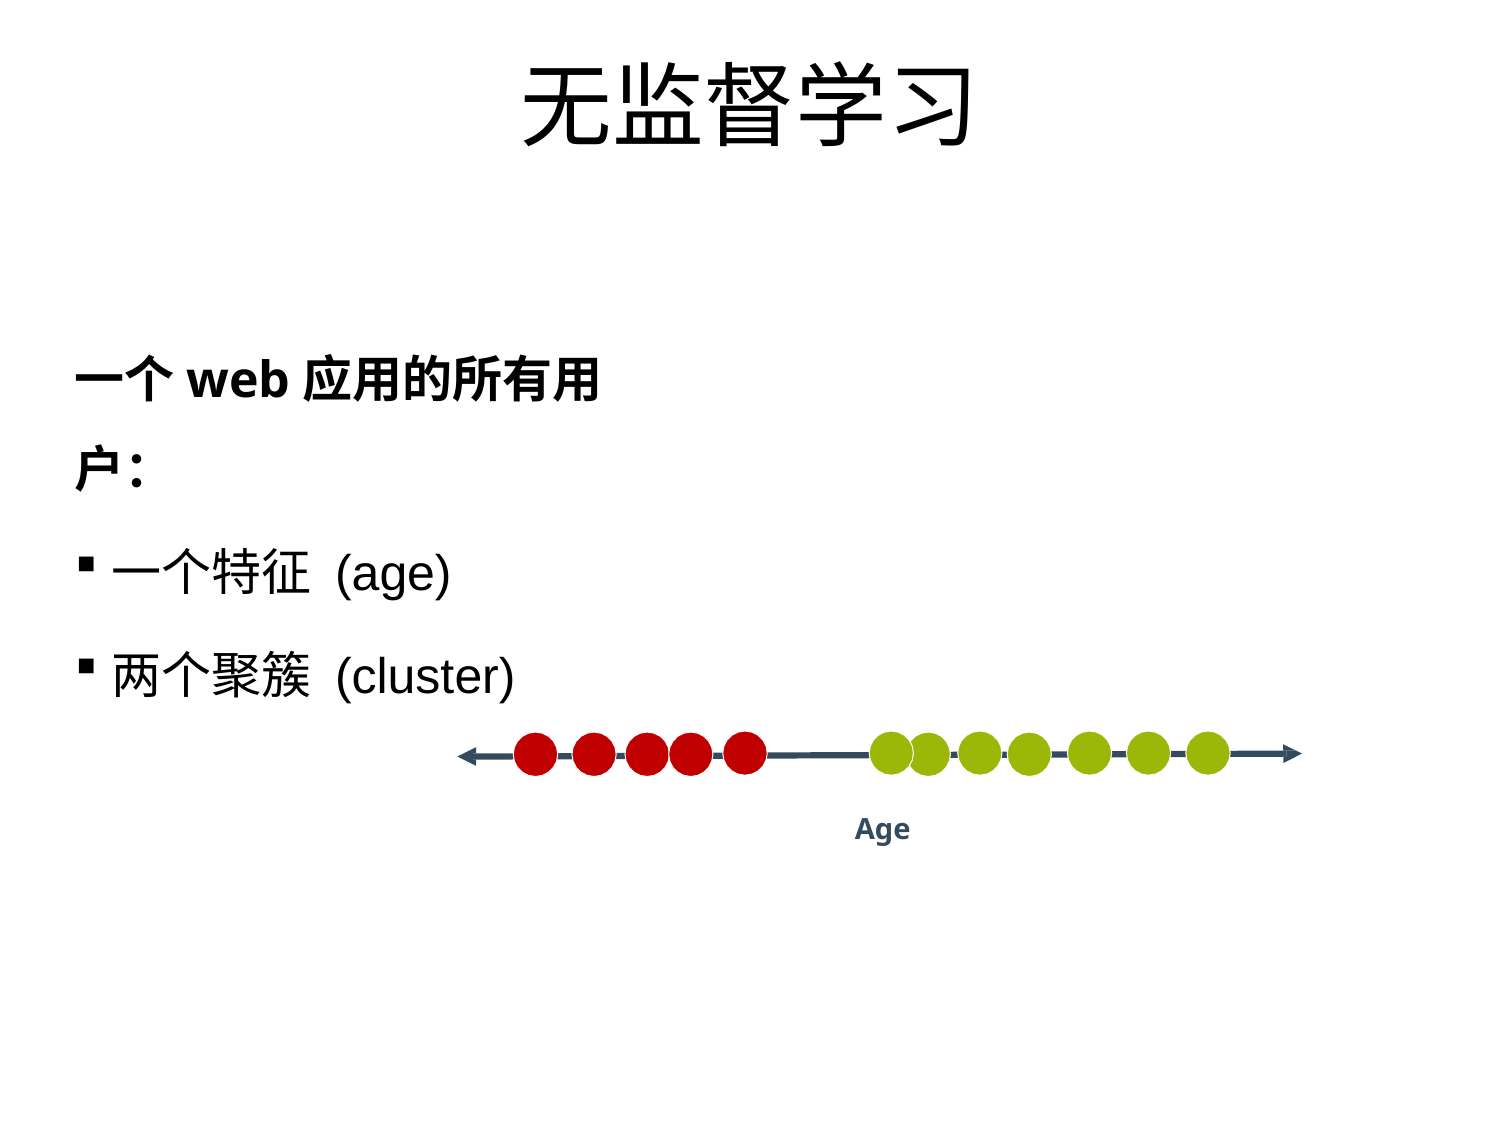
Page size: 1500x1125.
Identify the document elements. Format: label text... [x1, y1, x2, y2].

text_box [557, 753, 572, 760]
text_box [457, 747, 514, 766]
text_box [722, 730, 768, 776]
text_box [616, 752, 625, 760]
text_box [624, 732, 669, 777]
text_box [1067, 730, 1112, 776]
text_box [1171, 750, 1186, 758]
text_box [571, 732, 617, 777]
text_box [1007, 732, 1052, 777]
text_box [957, 730, 1002, 776]
text_box [767, 752, 869, 759]
text_box [869, 730, 914, 776]
text_box [950, 751, 958, 758]
text_box [1185, 730, 1231, 776]
text_box [1051, 751, 1068, 758]
text_box [1126, 730, 1171, 776]
text_box [910, 732, 951, 777]
text_box [1230, 744, 1302, 764]
title 无监督学习 [75, 8, 1425, 197]
text_box Age [852, 808, 958, 846]
text_box [1112, 751, 1127, 758]
text_box [713, 752, 723, 759]
text_box [668, 732, 713, 777]
text_box [513, 732, 558, 777]
text_box 一个web应用的所有用户： 一个特征 (age) 两个聚簇 (cluster) [72, 301, 651, 704]
